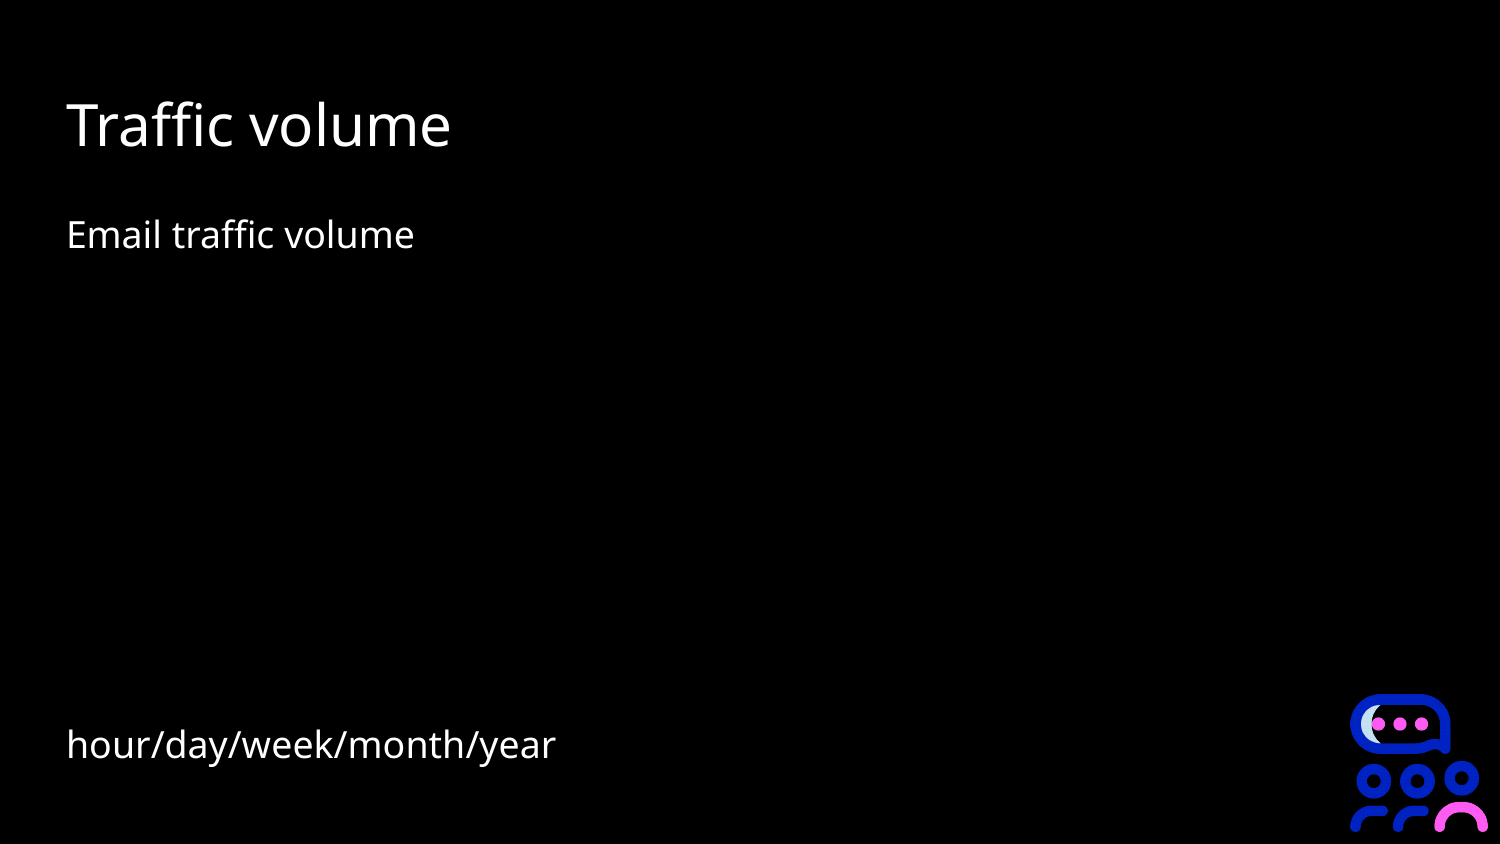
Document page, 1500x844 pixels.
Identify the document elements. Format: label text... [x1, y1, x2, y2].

picture [1350, 694, 1488, 832]
list Email traffic volume hour/day/week/month/year [51, 189, 1449, 750]
title Traffic volume [51, 72, 1449, 167]
